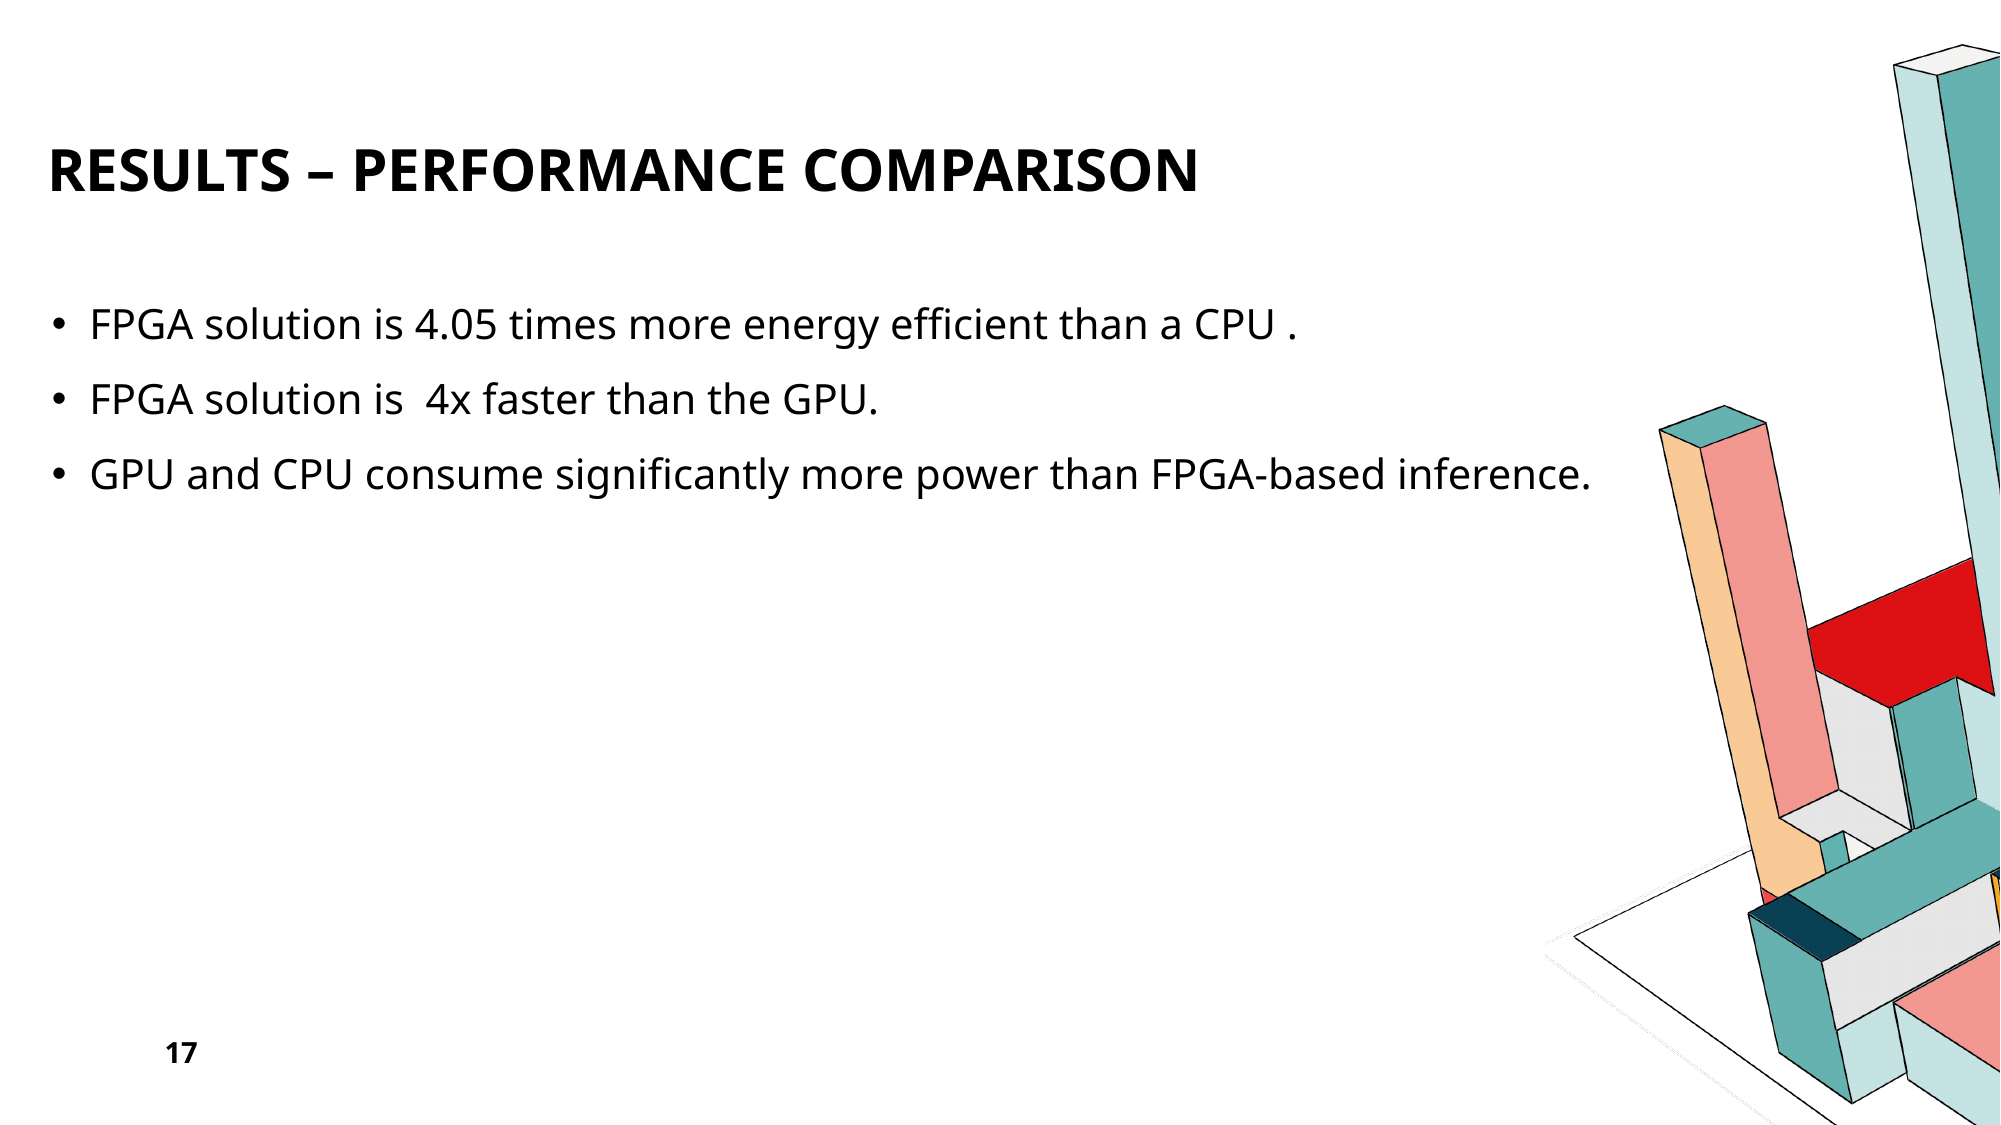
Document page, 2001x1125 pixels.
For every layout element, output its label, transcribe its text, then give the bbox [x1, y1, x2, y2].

slide_number 17 [149, 1024, 588, 1085]
title Results – Performance Comparison [32, 105, 1394, 212]
list FPGA solution is 4.05 times more energy efficient than a CPU . FPGA solution is 4x faster than the GPU. GPU and CPU consume significantly more power than FPGA-based inference. [36, 290, 1655, 609]
picture [1544, 43, 2000, 1125]
